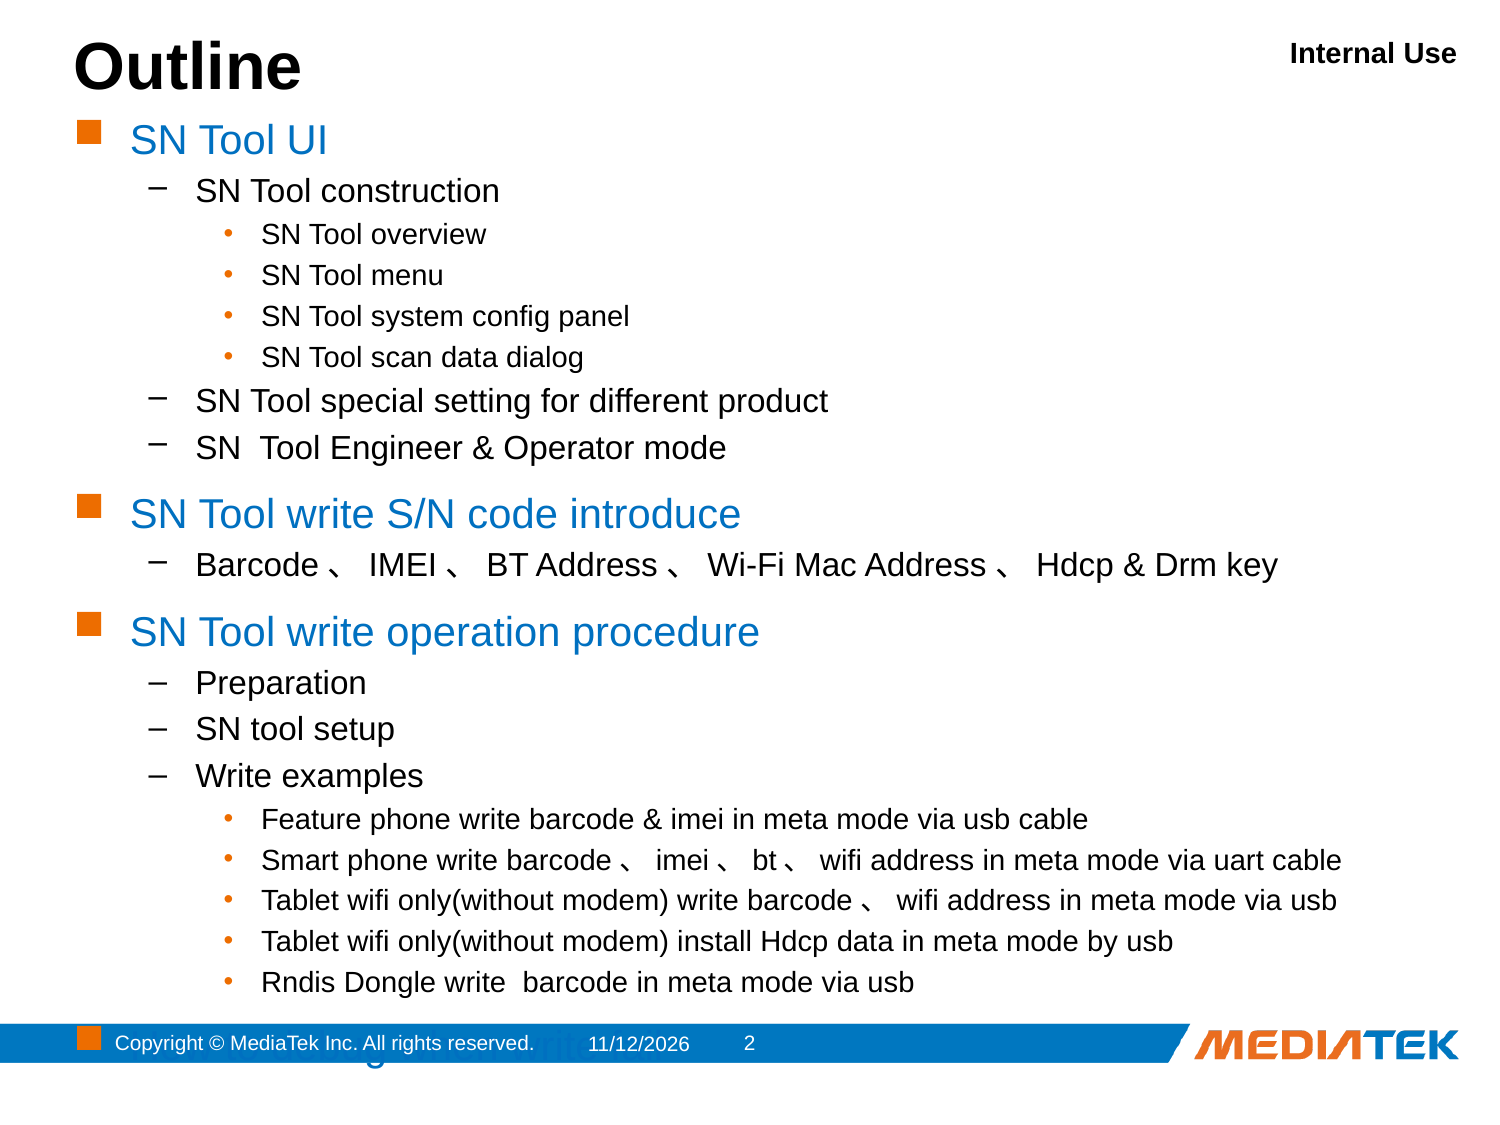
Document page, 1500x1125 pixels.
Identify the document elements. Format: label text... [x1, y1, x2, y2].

title Outline [58, 8, 1381, 105]
slide_number 1 [711, 1022, 789, 1090]
picture [0, 1023, 58, 1063]
list SN Tool UI SN Tool construction SN Tool overview SN Tool menu SN Tool system config panel SN Tool scan data dialog SN Tool special setting for different product SN Tool Engineer & Operator mode SN Tool write S/N code introduce Barcode、IMEI、BT Address、Wi-Fi Mac Address、Hdcp & Drm key SN Tool write operation procedure Preparation SN tool setup Write examples Feature phone write barcode & imei in meta mode via usb cable Smart phone write barcode、imei、bt、wifi address in meta mode via uart cable Tablet wifi only(without modem) write barcode、wifi address in meta mode via usb Tablet wifi only(without modem) install Hdcp data in meta mode by usb Rndis Dongle write barcode in meta mode via usb How to debug when write fail [58, 105, 1381, 1125]
footer Copyright © MediaTek Inc. All rights reserved. [99, 1022, 573, 1090]
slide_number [573, 1022, 711, 1090]
picture [1381, 1023, 1459, 1063]
